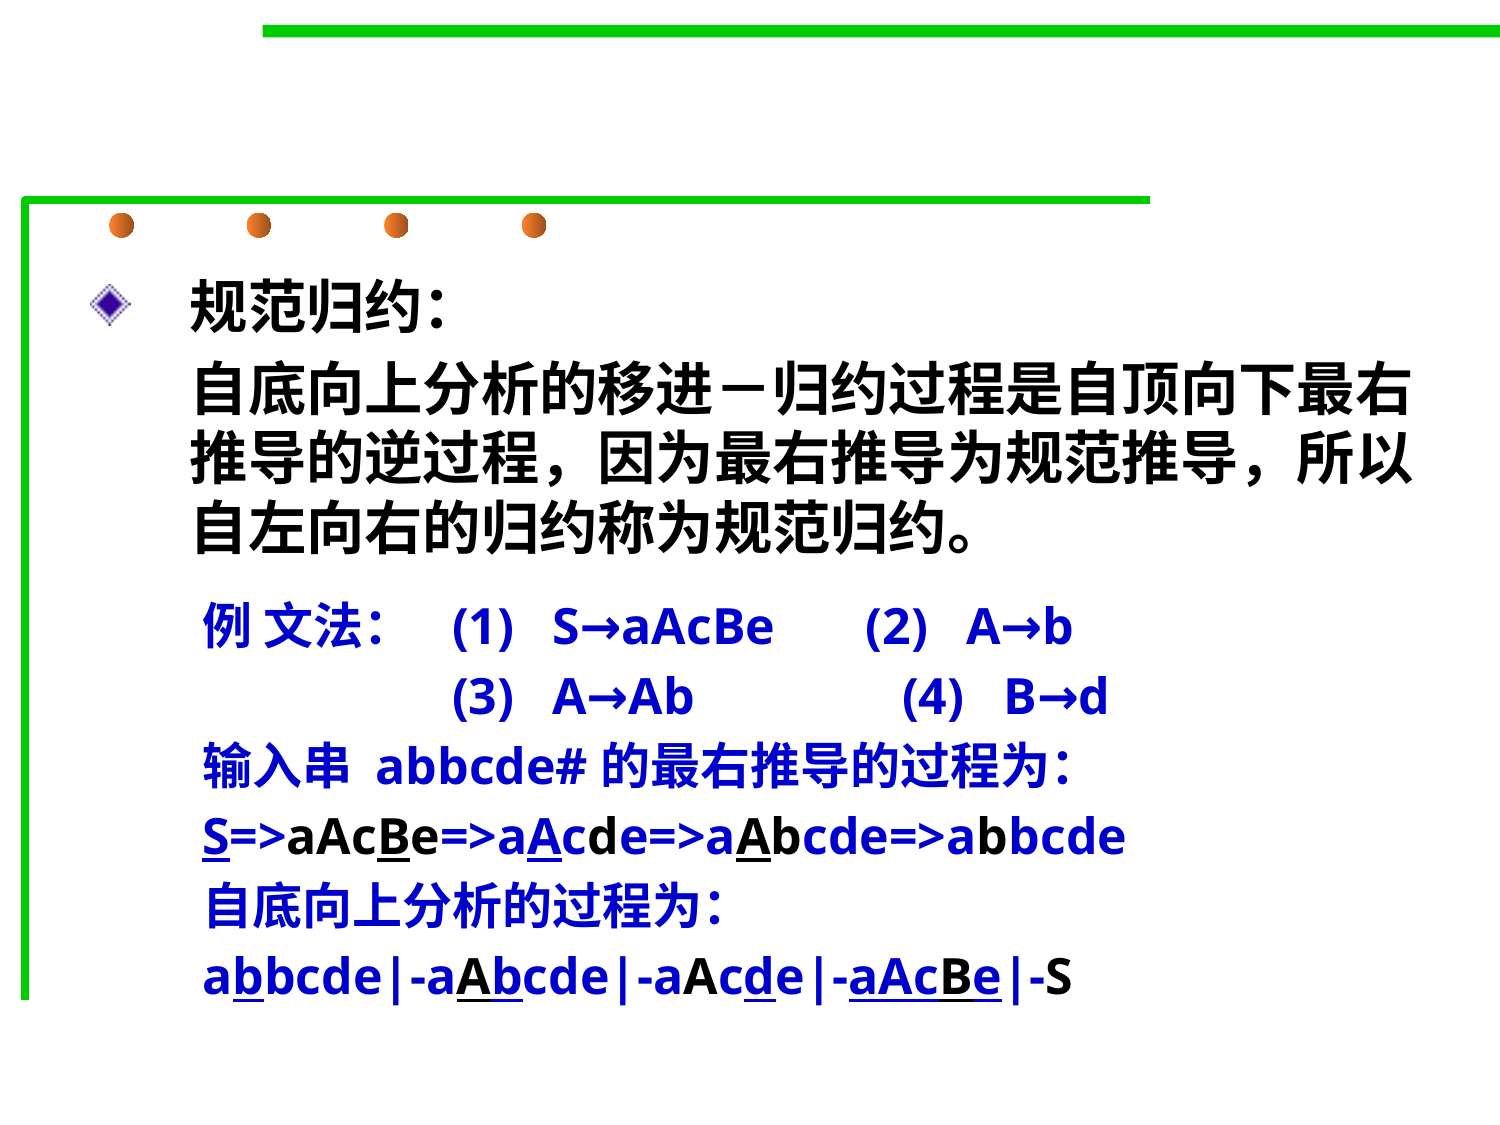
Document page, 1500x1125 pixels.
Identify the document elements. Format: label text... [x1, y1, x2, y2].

picture [90, 284, 131, 326]
list 规范归约： 自底向上分析的移进－归约过程是自顶向下最右推导的逆过程，因为最右推导为规范推导，所以自左向右的归约称为规范归约。 [75, 262, 1463, 1088]
text_box 例 文法： (1) S→aAcBe (2) A→b (3) A→Ab (4) B→d 输入串 abbcde#的最右推导的过程为： S=>aAcBe=>aAcde=>aAbcde=>abbcde 自底向上分析的过程为： abbcde|-aAbcde|-aAcde|-aAcBe|-S [187, 587, 1450, 1075]
